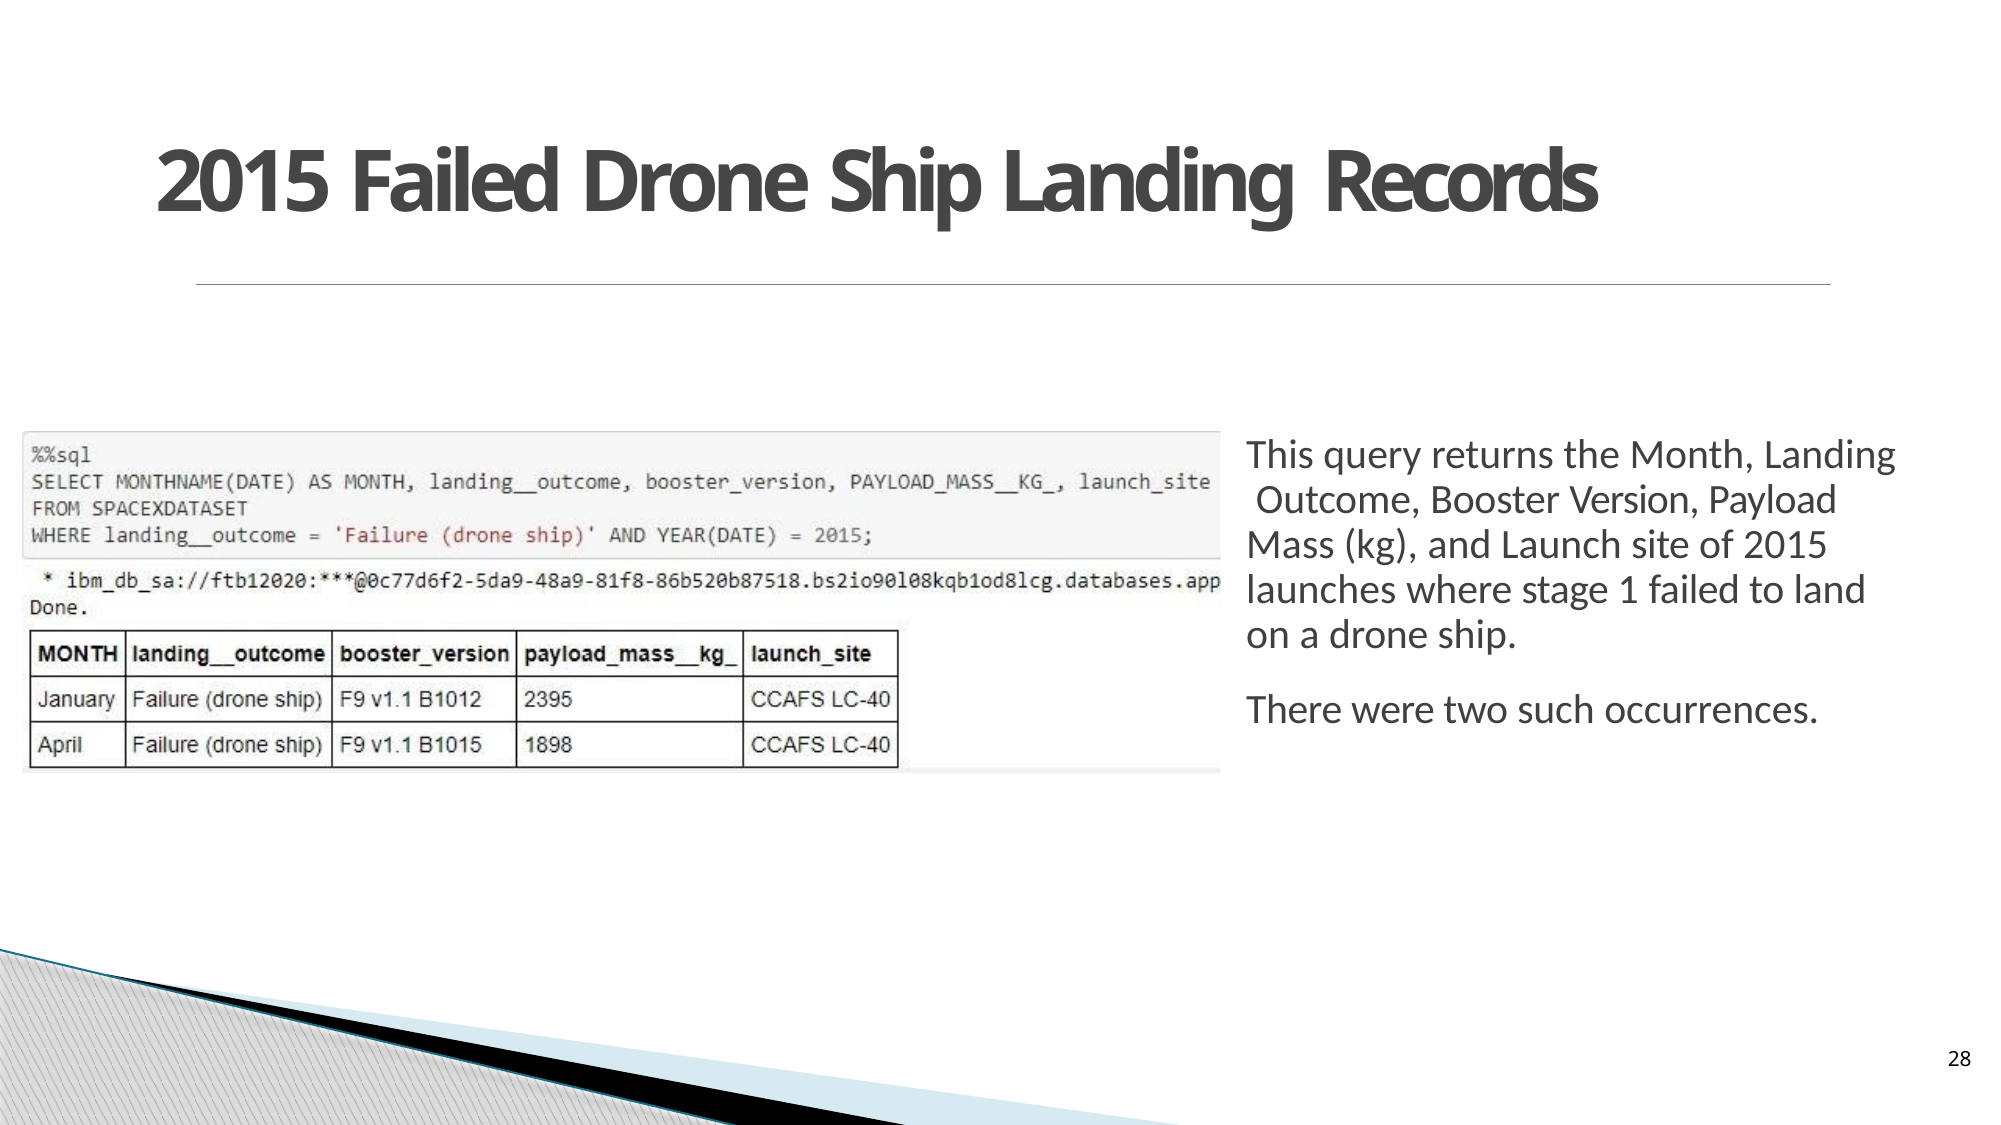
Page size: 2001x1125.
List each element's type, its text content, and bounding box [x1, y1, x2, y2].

title 2015 Failed Drone Ship Landing Records [153, 81, 1693, 272]
text_box [22, 431, 1221, 773]
text_box This query returns the Month, Landing Outcome, Booster Version, Payload Mass (kg), and Launch site of 2015 launches where stage 1 failed to land on a drone ship. There were two such occurrences. [1244, 425, 1898, 733]
slide_number 28 [1891, 421, 1972, 1075]
